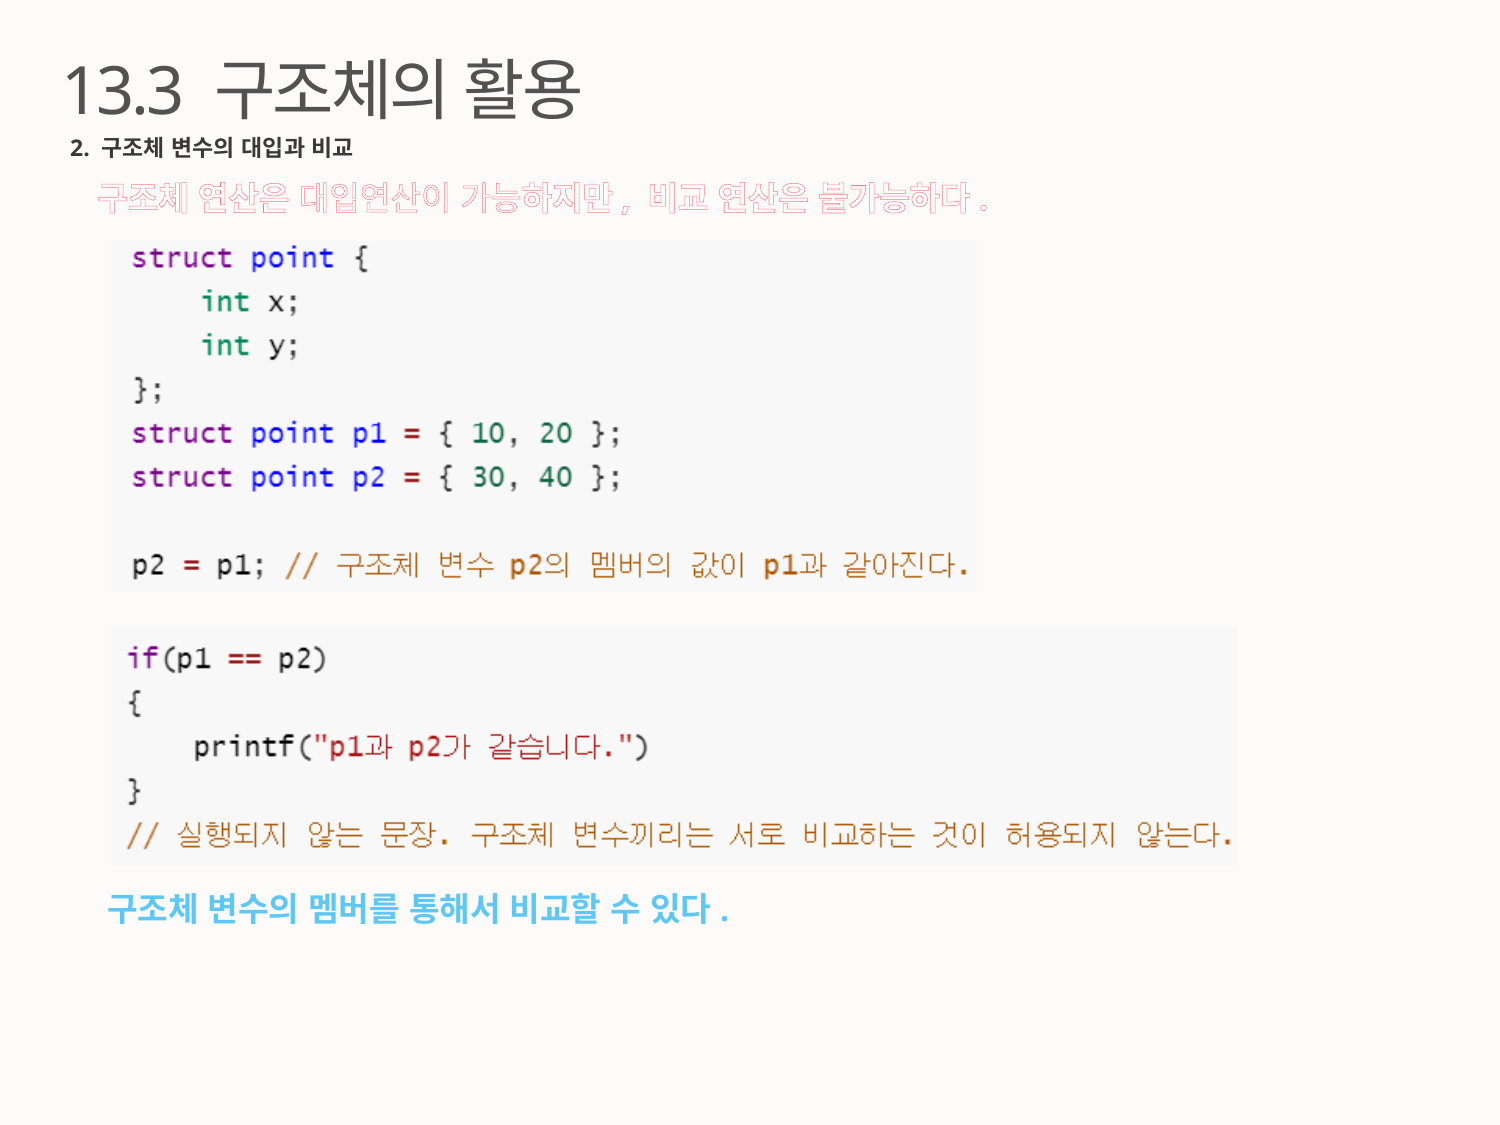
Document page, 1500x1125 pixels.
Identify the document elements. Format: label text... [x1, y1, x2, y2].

picture [110, 241, 977, 592]
text_box 2. 구조체 변수의 대입과 비교 [55, 125, 370, 168]
text_box 구조체 연산은 대입연산이 가능하지만, 비교 연산은 불가능하다. [82, 169, 1004, 225]
text_box 13.3 구조체의 활용 [46, 40, 599, 136]
text_box 구조체 변수의 멤버를 통해서 비교할 수 있다. [92, 881, 745, 936]
picture [111, 626, 1237, 865]
